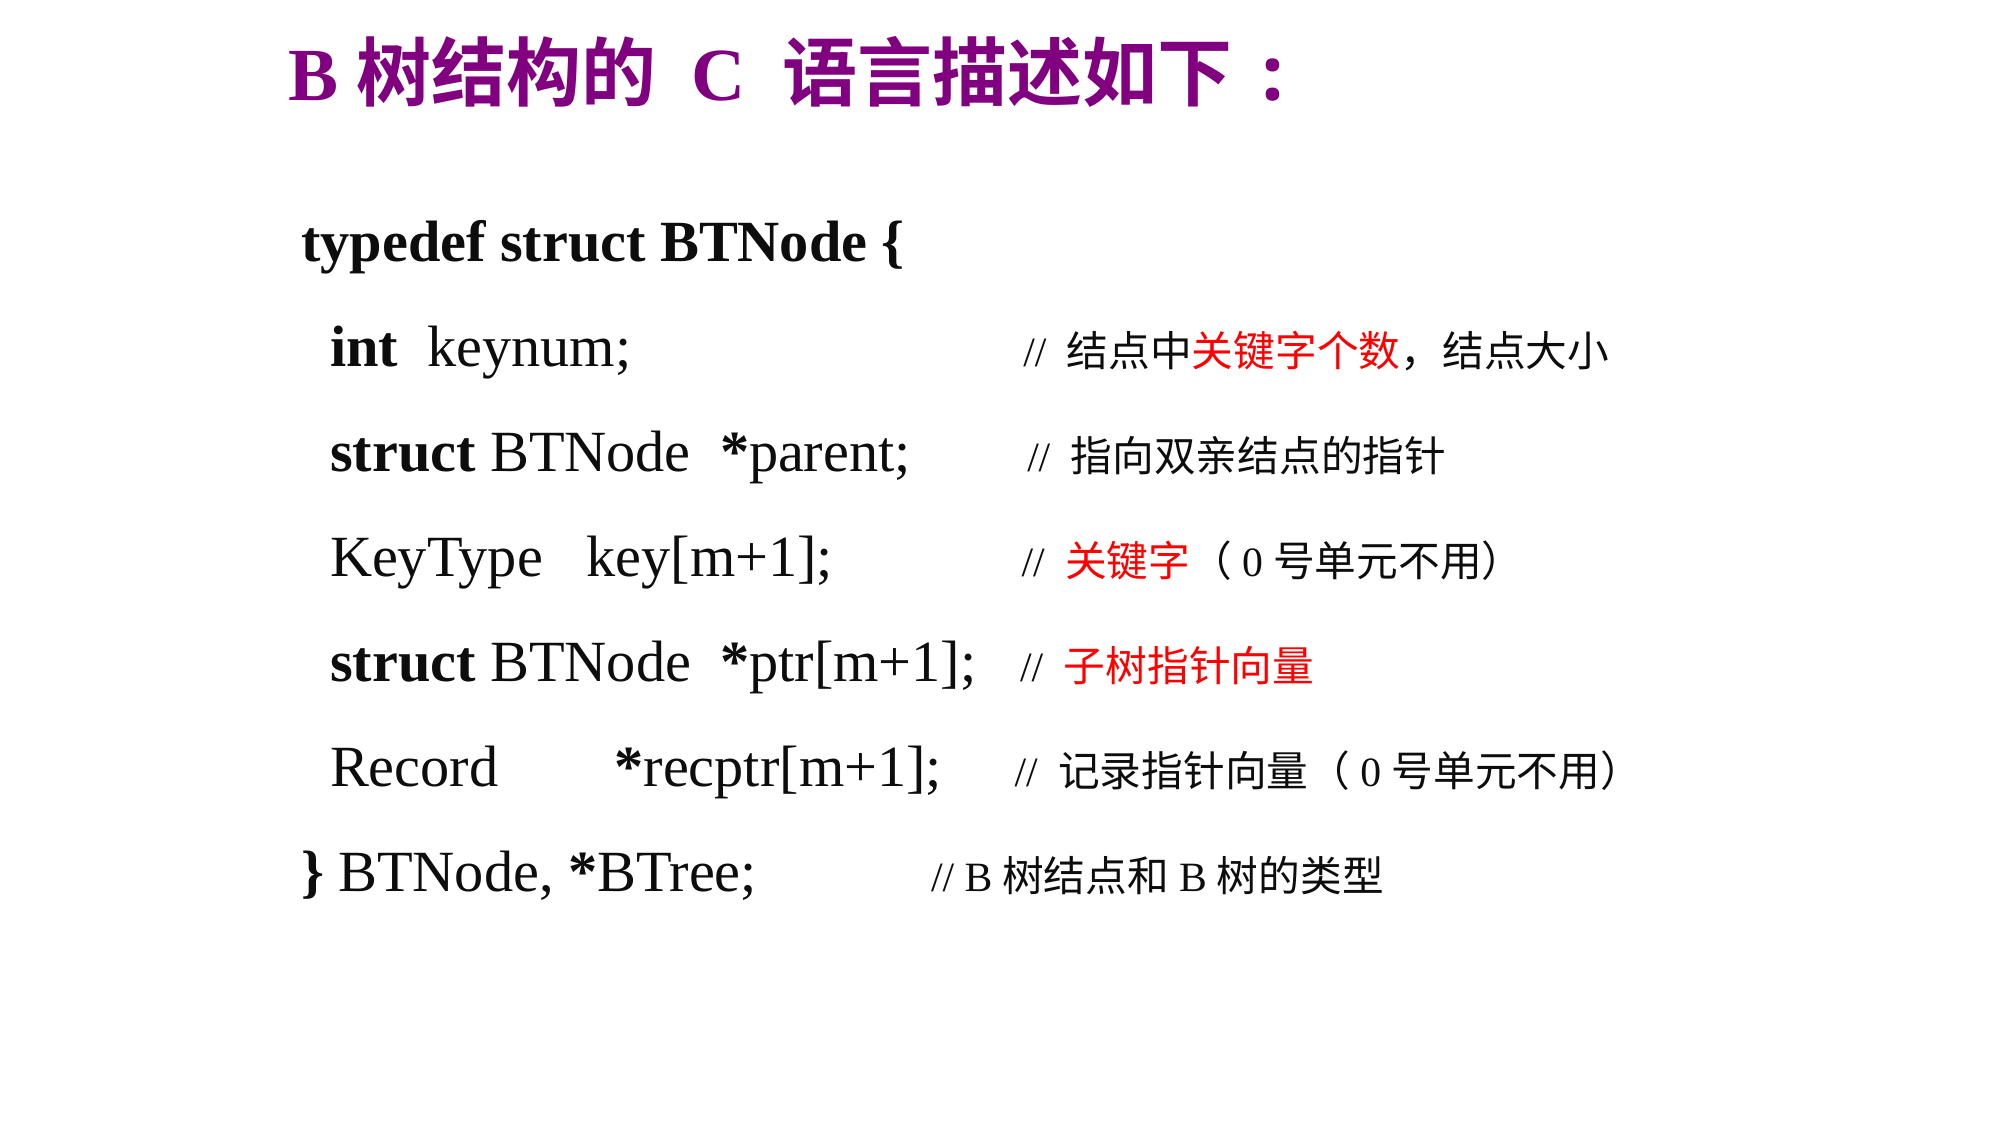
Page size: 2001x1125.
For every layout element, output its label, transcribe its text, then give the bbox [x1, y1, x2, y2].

text_box B树结构的 C 语言描述如下: [274, 18, 1311, 124]
text_box typedef struct BTNode { int keynum; // 结点中关键字个数，结点大小 struct BTNode *parent; // 指向双亲结点的指针 KeyType key[m+1]; // 关键字（0号单元不用） struct BTNode *ptr[m+1]; // 子树指针向量 Record *recptr[m+1]; // 记录指针向量（0号单元不用） } BTNode, *BTree; // B树结点和B树的类型 [286, 160, 1657, 910]
